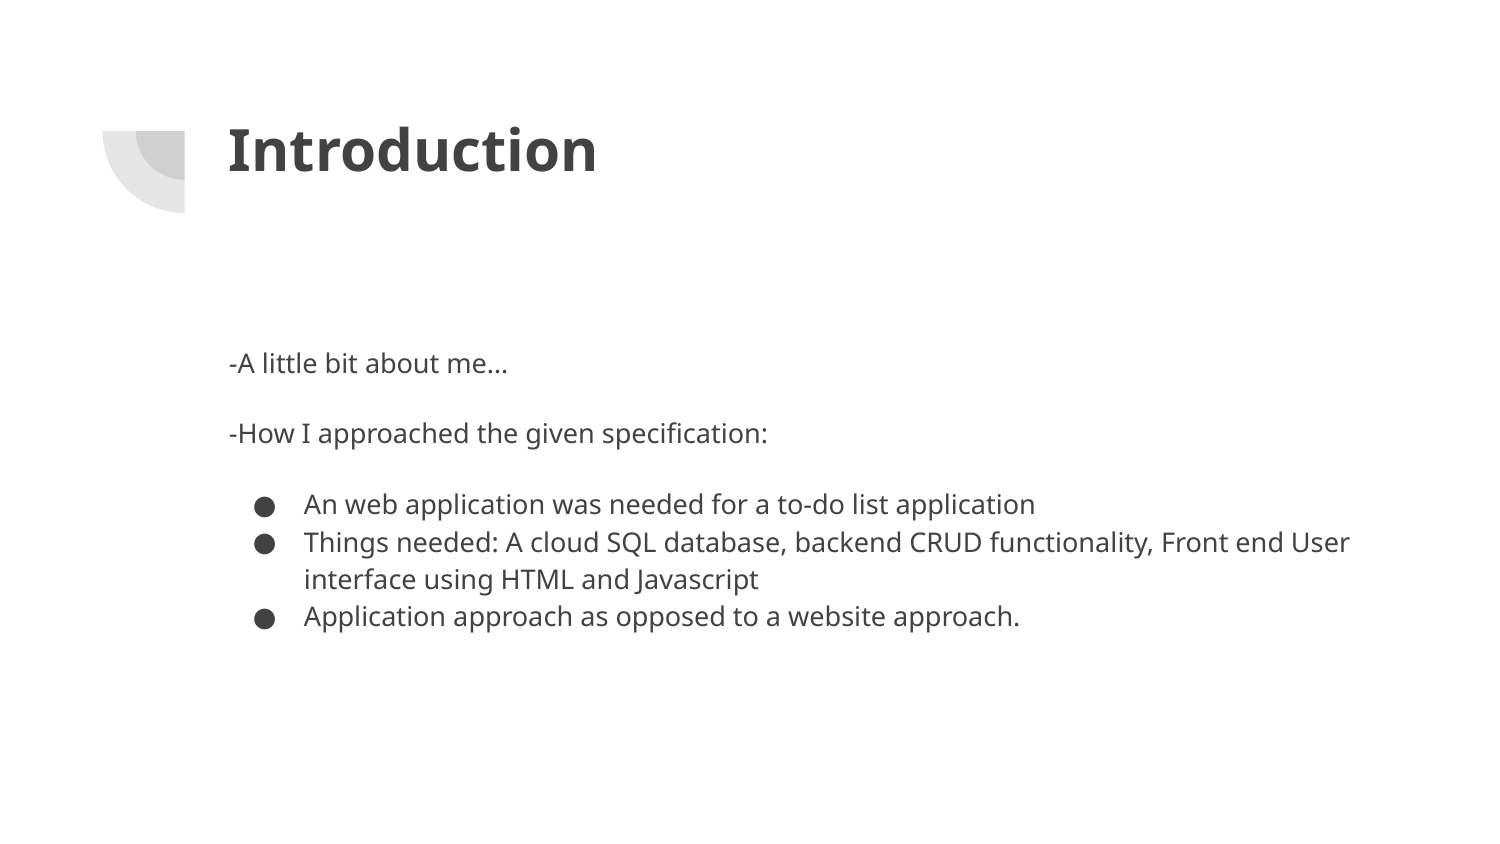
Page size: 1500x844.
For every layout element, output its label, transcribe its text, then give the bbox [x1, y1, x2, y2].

list -A little bit about me… -How I approached the given specification: An web application was needed for a to-do list application Things needed: A cloud SQL database, backend CRUD functionality, Front end User interface using HTML and Javascript Application approach as opposed to a website approach. [213, 326, 1368, 744]
title Introduction [213, 98, 1368, 263]
